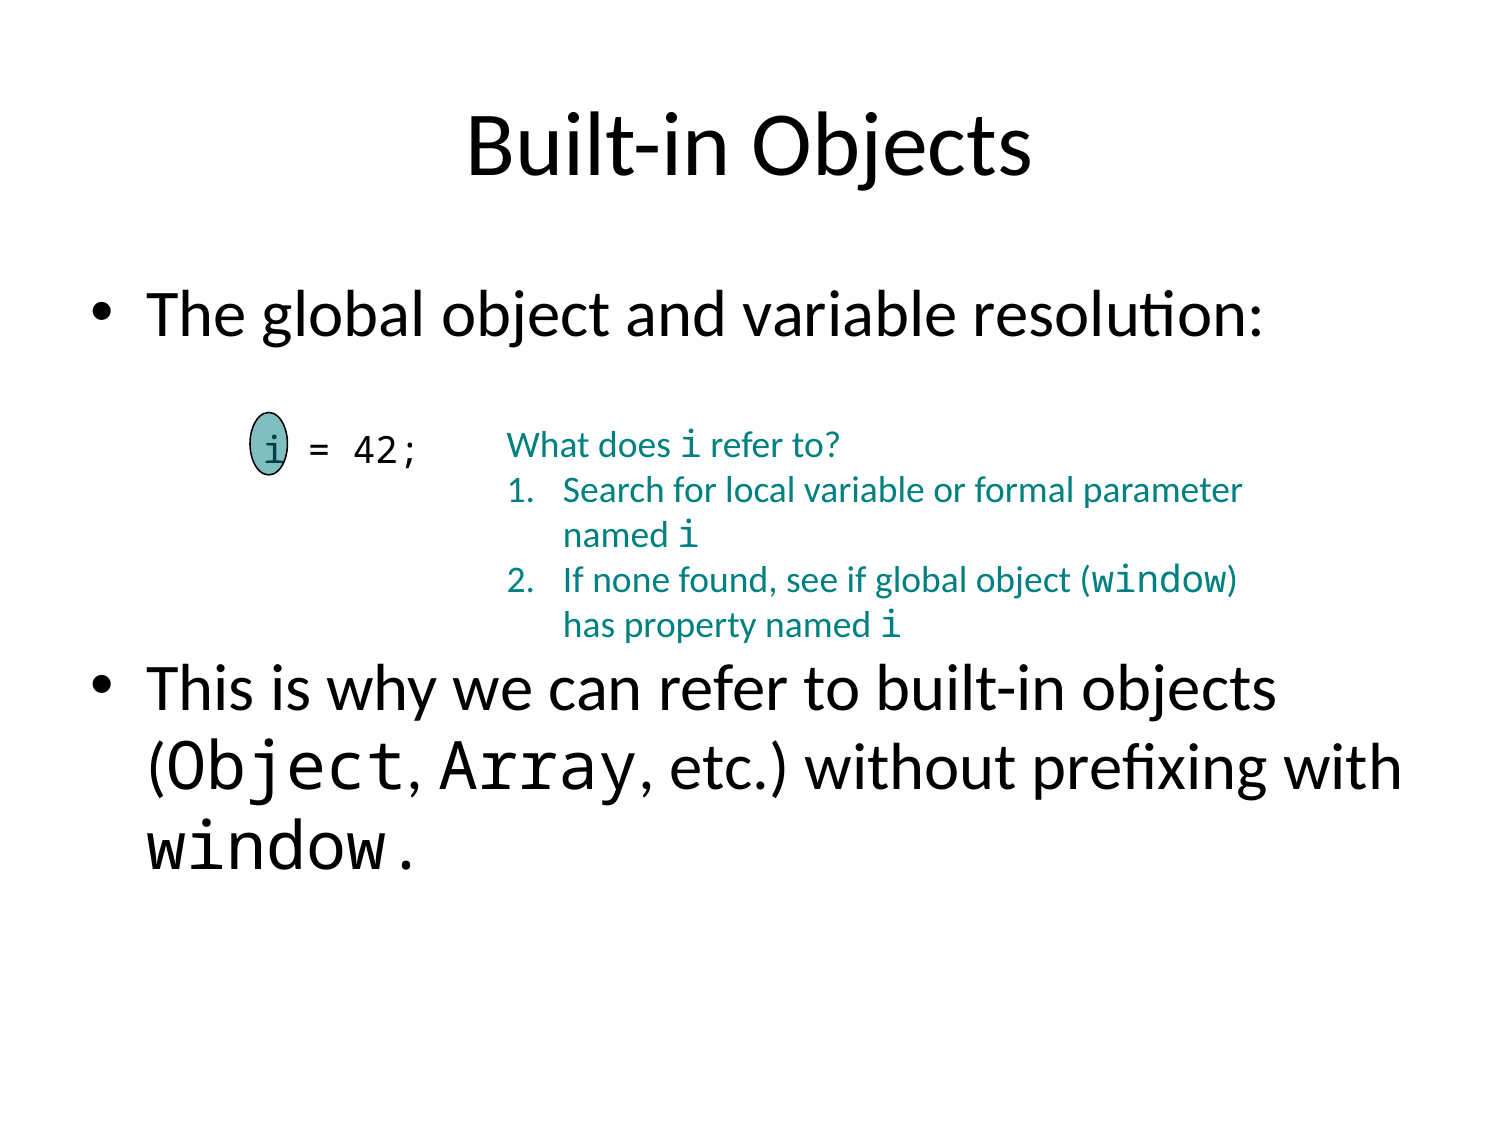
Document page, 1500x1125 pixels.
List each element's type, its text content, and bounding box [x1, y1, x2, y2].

text_box [249, 412, 288, 475]
list The global object and variable resolution: This is why we can refer to built-in objects (Object, Array, etc.) without prefixing with window. [75, 262, 1425, 1005]
text_box i = 42; [248, 418, 436, 478]
text_box What does i refer to? Search for local variable or formal parameter named i If none found, see if global object (window) has property named i [491, 412, 1262, 653]
title Built-in Objects [75, 45, 1425, 233]
